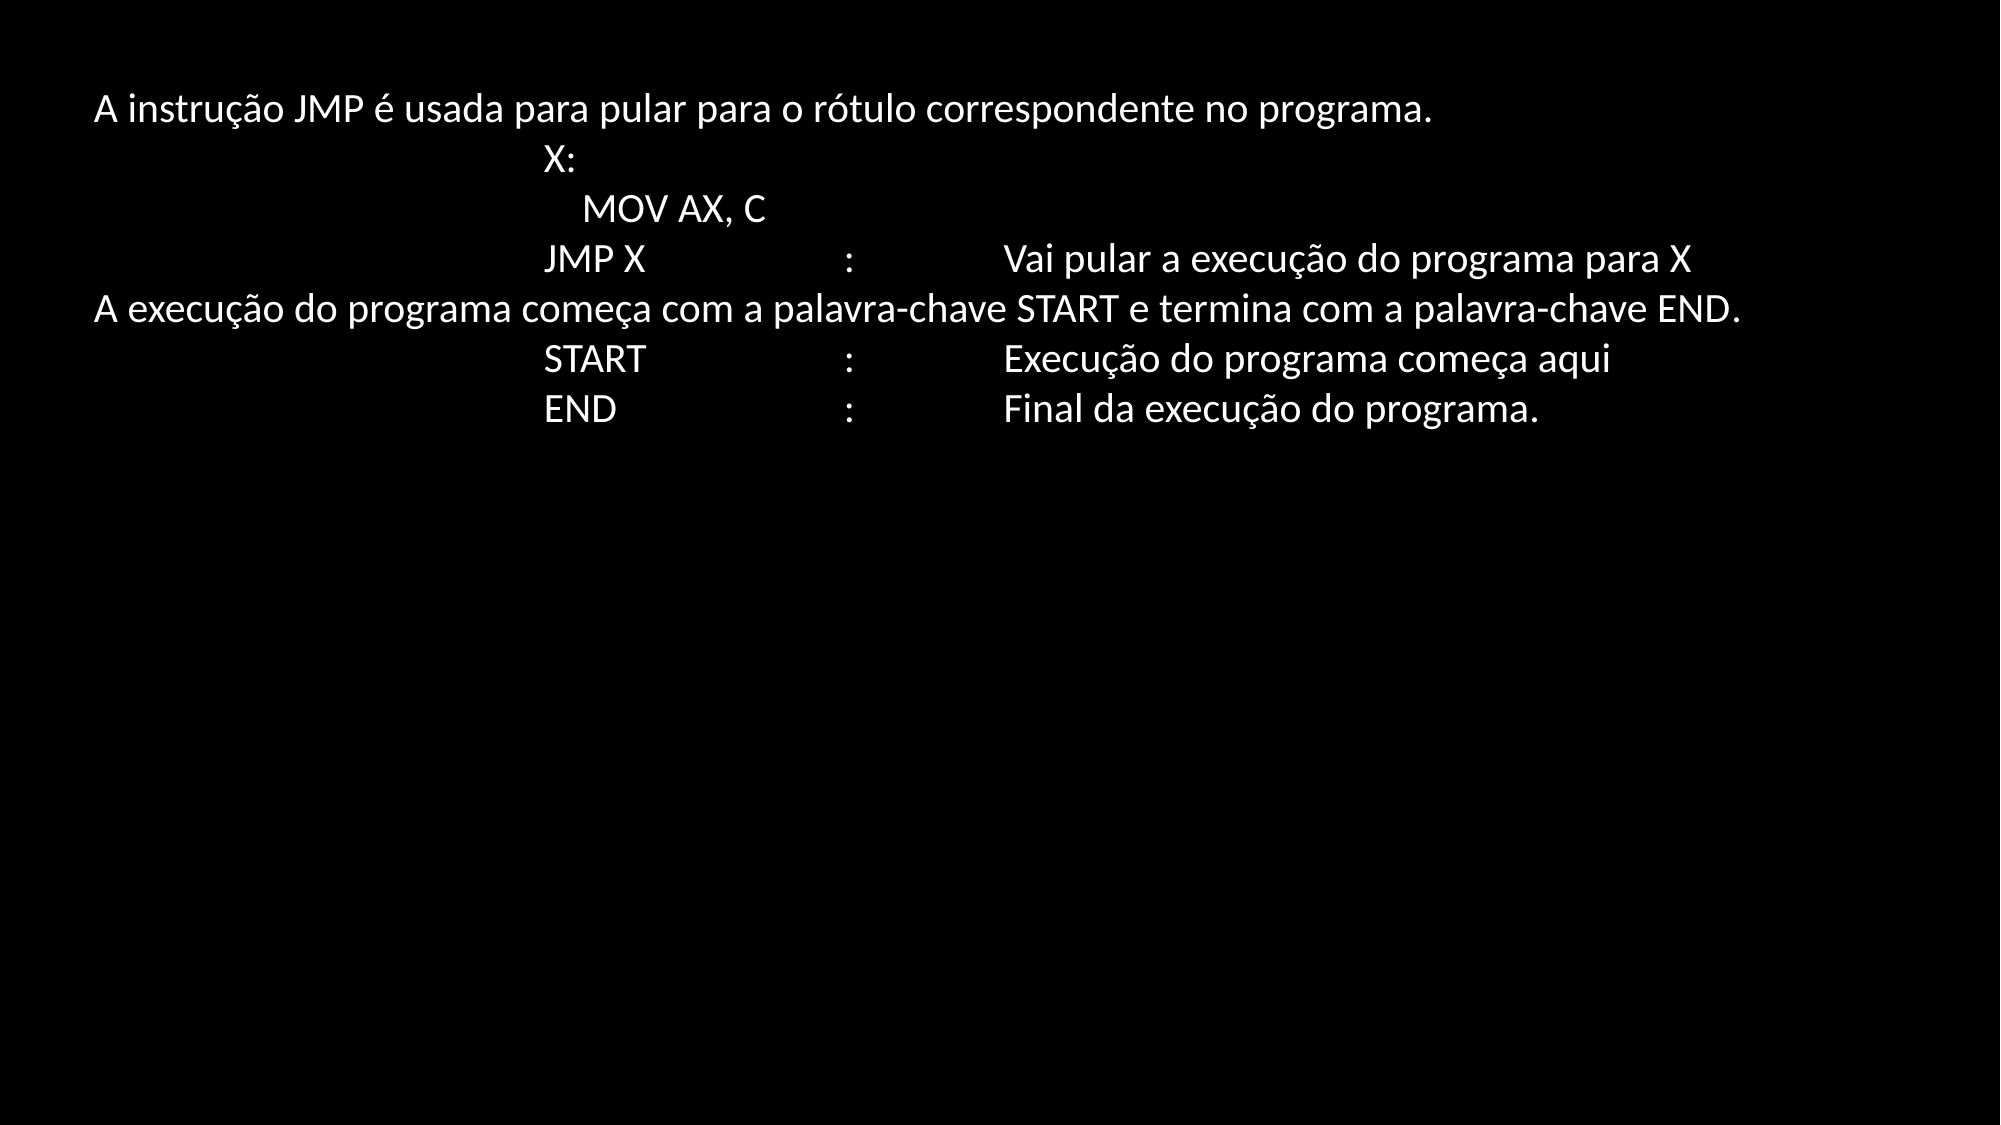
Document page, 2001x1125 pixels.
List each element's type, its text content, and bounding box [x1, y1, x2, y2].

text_box A instrução JMP é usada para pular para o rótulo correspondente no programa. X: MOV AX, C JMP X : Vai pular a execução do programa para X A execução do programa começa com a palavra-chave START e termina com a palavra-chave END. START : Execução do programa começa aqui END : Final da execução do programa. [79, 72, 1778, 438]
